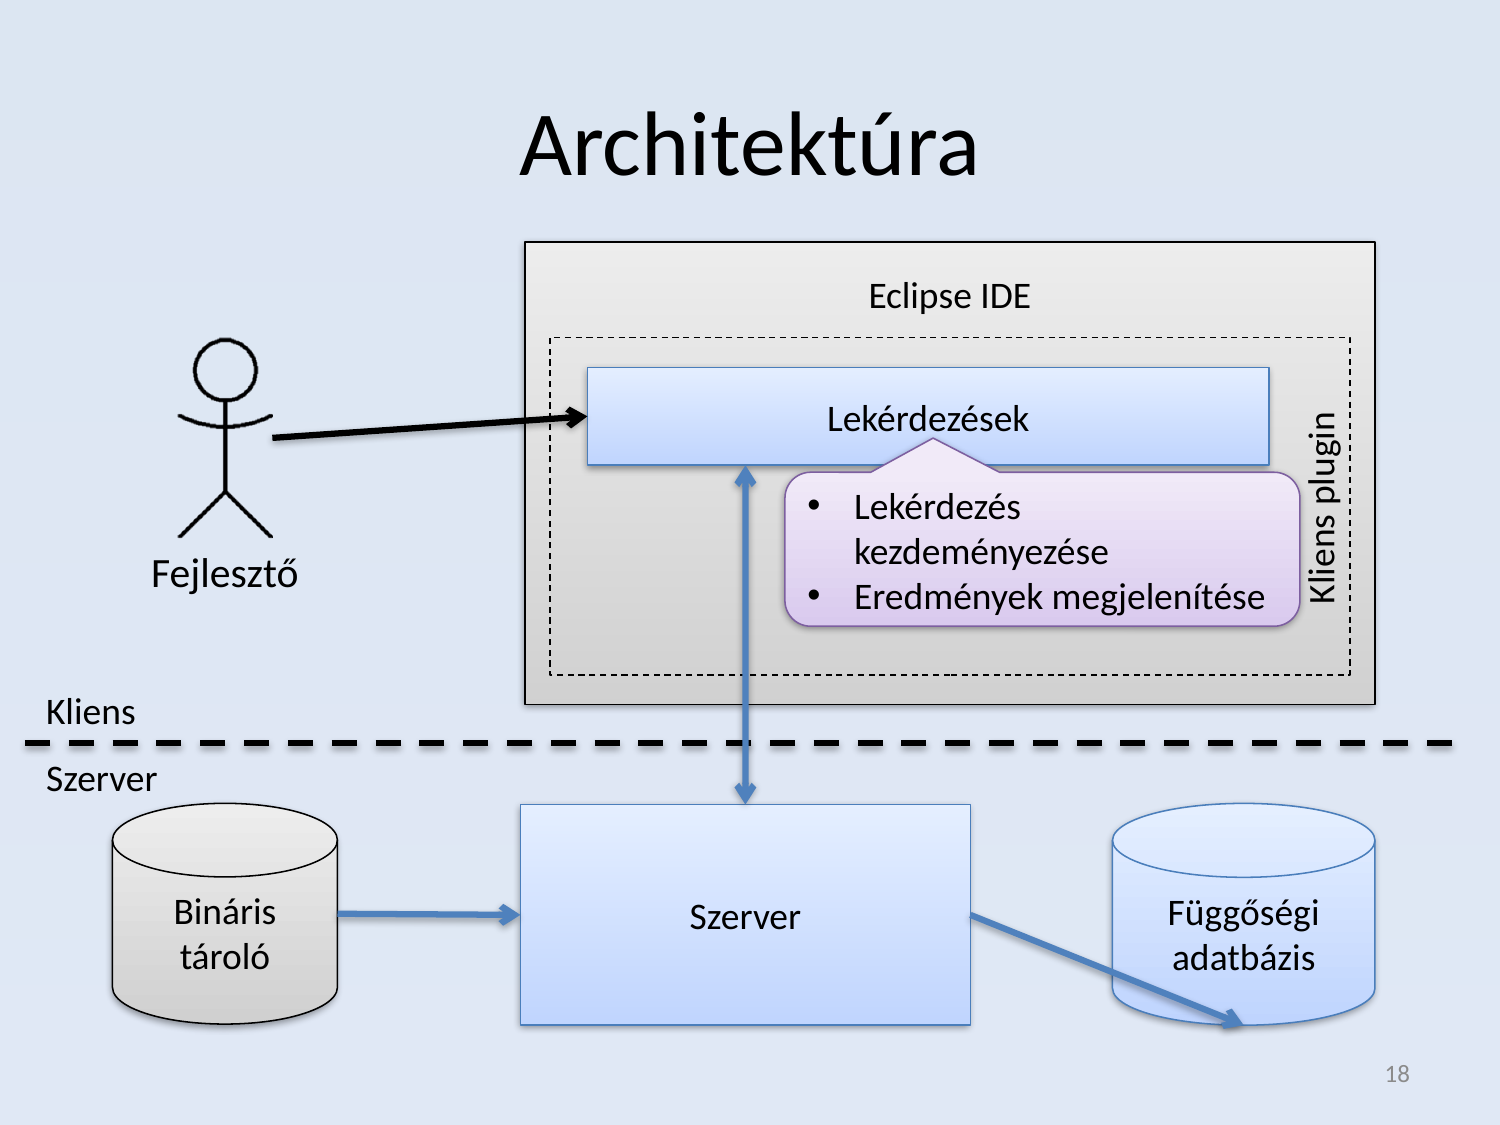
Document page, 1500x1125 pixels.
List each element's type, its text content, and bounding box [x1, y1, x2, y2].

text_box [365, 416, 588, 439]
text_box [90, 337, 360, 627]
text_box Szerver [520, 804, 971, 1026]
text_box Eclipse IDE [524, 241, 1376, 705]
text_box Szerver [31, 751, 419, 807]
text_box Bináris tároló [111, 807, 339, 1025]
text_box Kliens [31, 679, 419, 740]
text_box [548, 335, 1297, 677]
text_box Függőségi adatbázis [1111, 802, 1376, 1026]
title Architektúra [75, 45, 1425, 233]
text_box Kliens plugin [1289, 337, 1350, 679]
slide_number 18 [1074, 1042, 1425, 1103]
text_box Lekérdezés kezdeményezése Eredmények megjelenítése [784, 437, 1301, 627]
